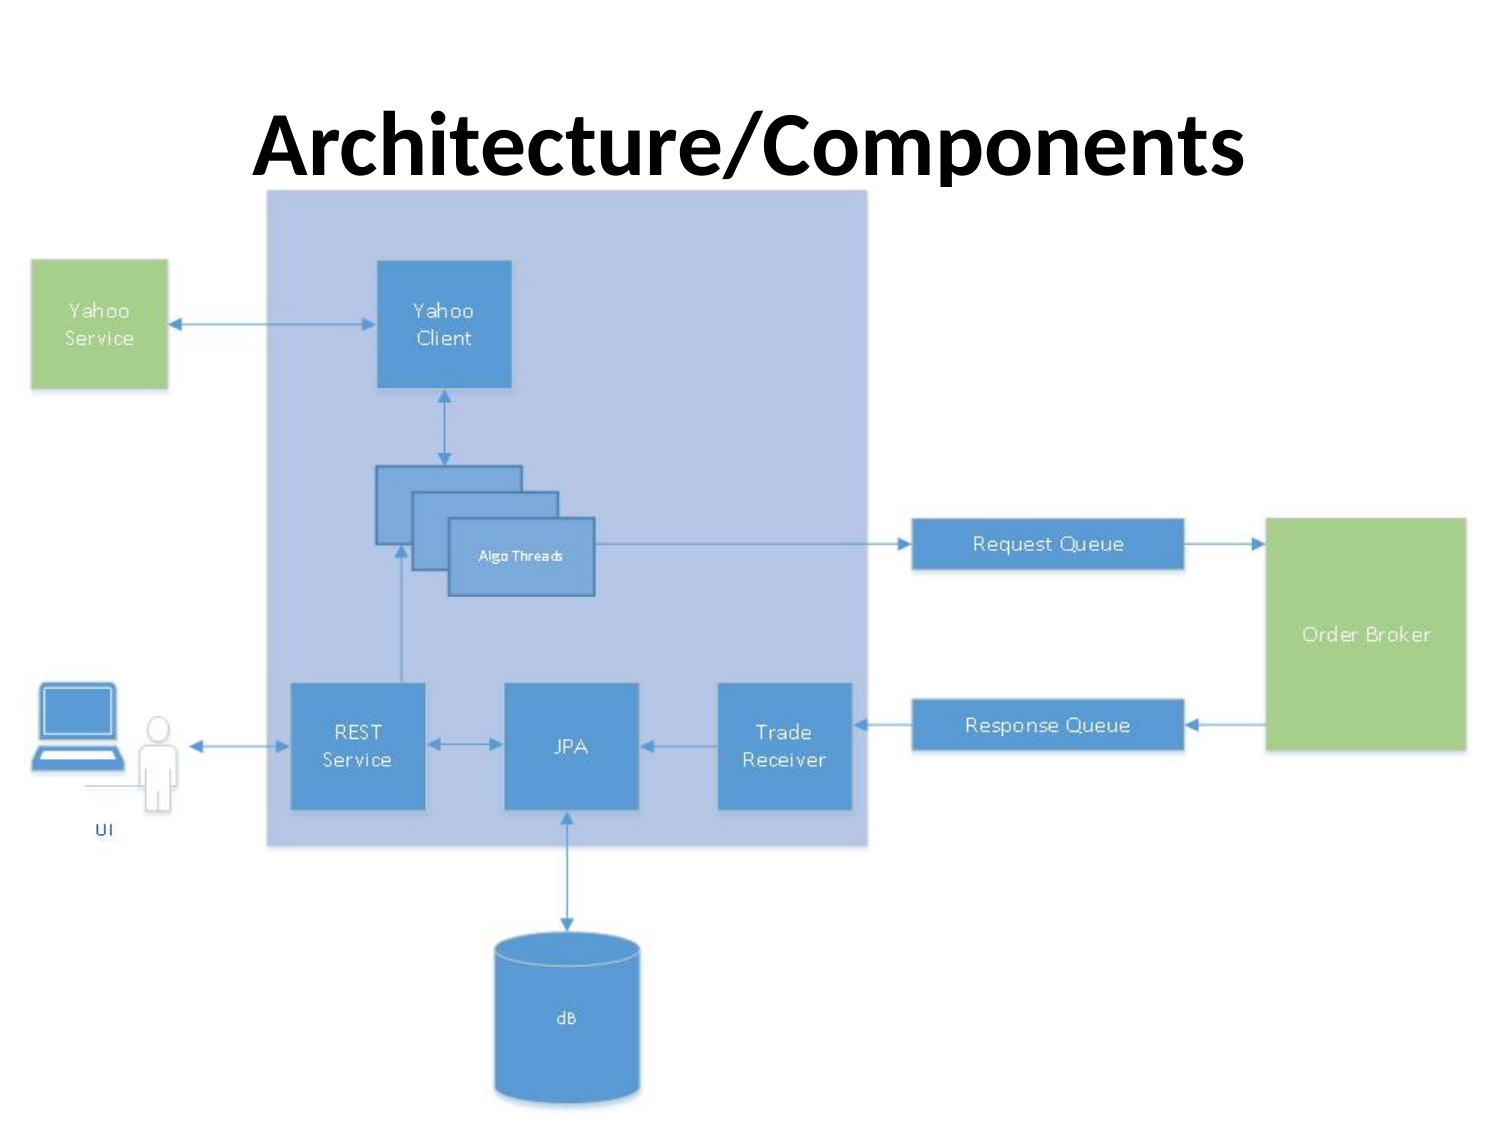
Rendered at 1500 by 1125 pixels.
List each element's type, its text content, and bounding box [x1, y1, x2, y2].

title Architecture/Components [75, 45, 1425, 185]
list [24, 187, 1476, 1125]
